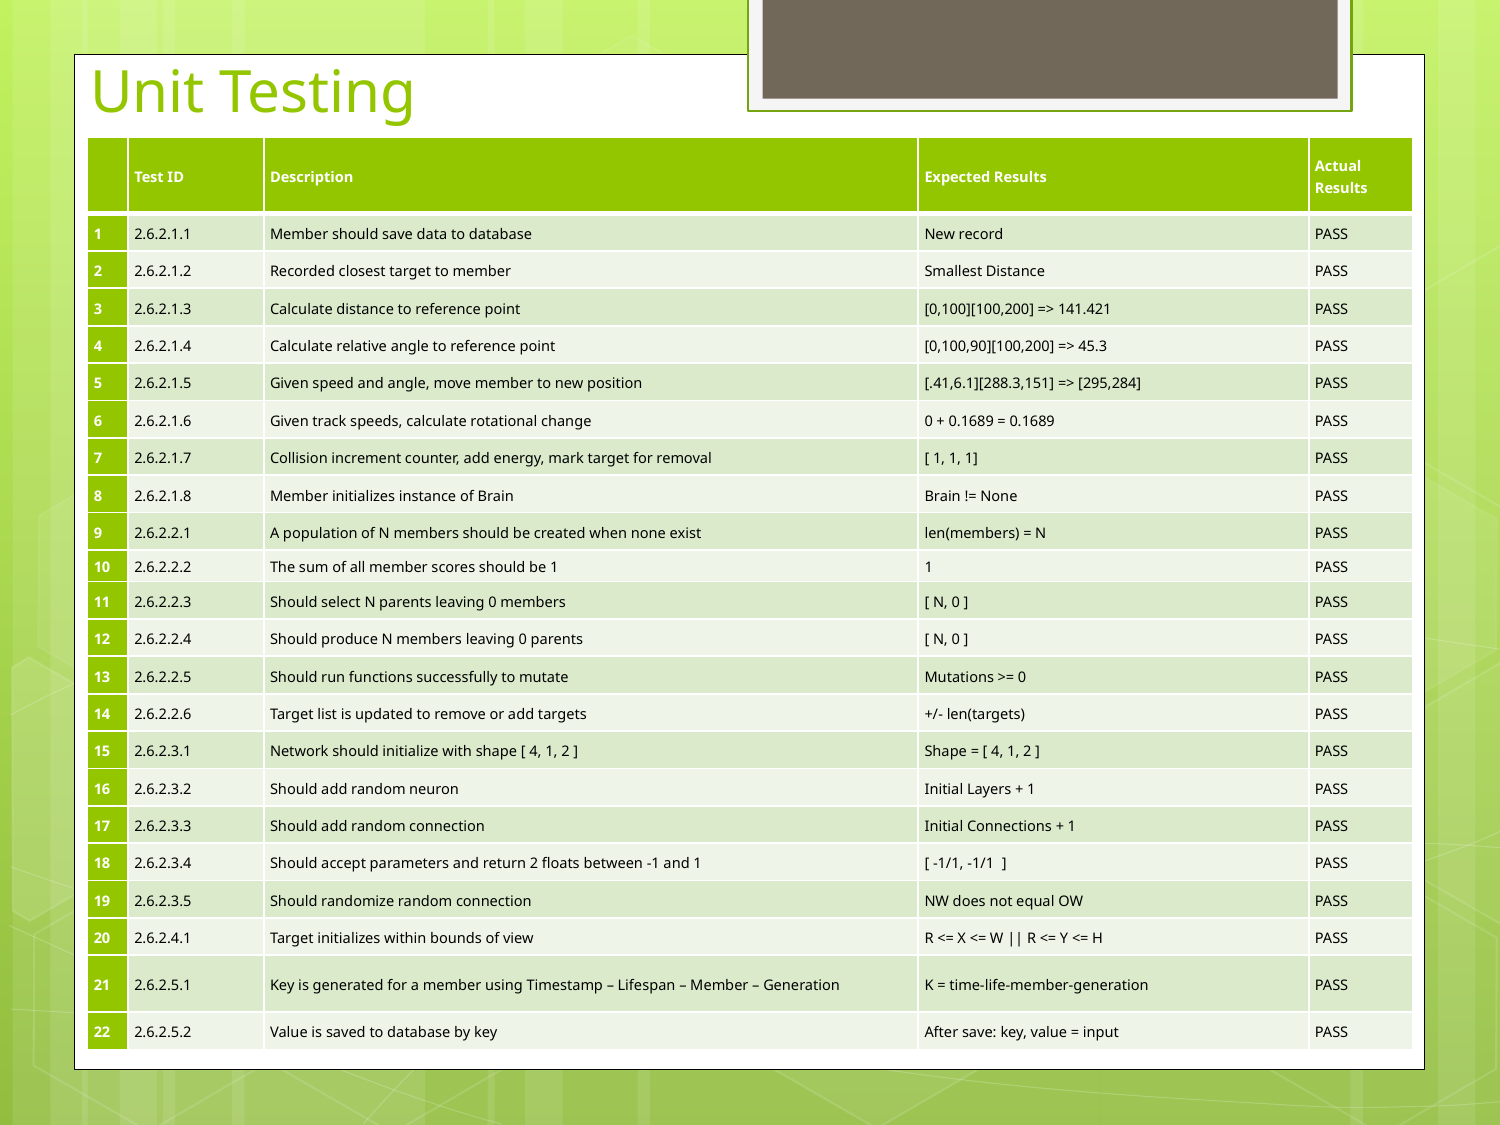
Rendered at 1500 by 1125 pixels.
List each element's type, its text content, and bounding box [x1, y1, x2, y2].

title Unit Testing [75, 62, 1228, 132]
table_cell 21 [88, 956, 127, 1011]
table_cell New record [919, 216, 1308, 250]
table_cell The sum of all member scores should be 1 [265, 551, 917, 581]
table_cell Mutations >= 0 [919, 657, 1308, 693]
table_cell 2.6.2.2.4 [129, 620, 263, 655]
table_cell PASS [1310, 439, 1412, 474]
table_cell 5 [88, 364, 127, 400]
table_cell PASS [1310, 807, 1412, 842]
table_cell NW does not equal OW [919, 881, 1308, 917]
table_cell 2.6.2.2.3 [129, 582, 263, 618]
table_cell 2.6.2.5.2 [129, 1013, 263, 1049]
table_cell PASS [1310, 844, 1412, 880]
table_cell 2.6.2.1.4 [129, 327, 263, 362]
table_cell Key is generated for a member using Timestamp – Lifespan – Member – Generation [265, 956, 917, 1011]
table_cell 18 [88, 844, 127, 880]
table_cell Should select N parents leaving 0 members [265, 582, 917, 618]
table_cell 9 [88, 513, 127, 549]
table_cell PASS [1310, 956, 1412, 1011]
table_cell PASS [1310, 620, 1412, 655]
table_cell Should randomize random connection [265, 881, 917, 917]
table_cell 7 [88, 439, 127, 474]
table_cell PASS [1310, 582, 1412, 618]
table_cell 13 [88, 657, 127, 693]
table_cell 2.6.2.3.5 [129, 881, 263, 917]
table_cell 2.6.2.2.2 [129, 551, 263, 581]
table_cell 4 [88, 327, 127, 362]
table_cell Member should save data to database [265, 216, 917, 250]
table_cell After save: key, value = input [919, 1013, 1308, 1049]
table_cell [ -1/1, -1/1 ] [919, 844, 1308, 880]
table_cell 3 [88, 289, 127, 325]
table_cell Smallest Distance [919, 252, 1308, 287]
table_cell 2.6.2.4.1 [129, 919, 263, 954]
table_cell len(members) = N [919, 513, 1308, 549]
table_cell 20 [88, 919, 127, 954]
table_cell PASS [1310, 476, 1412, 512]
table_header Actual Results [1310, 138, 1412, 211]
table_cell Value is saved to database by key [265, 1013, 917, 1049]
table_cell +/- len(targets) [919, 695, 1308, 730]
table_cell Shape = [ 4, 1, 2 ] [919, 732, 1308, 768]
table_cell Should add random neuron [265, 769, 917, 805]
table_cell 2.6.2.1.8 [129, 476, 263, 512]
table_cell Calculate distance to reference point [265, 289, 917, 325]
table_cell 2.6.2.3.3 [129, 807, 263, 842]
table_header [88, 138, 127, 211]
table_cell 14 [88, 695, 127, 730]
table_cell Target list is updated to remove or add targets [265, 695, 917, 730]
table_cell 6 [88, 401, 127, 437]
table_cell K = time-life-member-generation [919, 956, 1308, 1011]
table_cell Calculate relative angle to reference point [265, 327, 917, 362]
table_cell Brain != None [919, 476, 1308, 512]
table_cell [0,100,90][100,200] => 45.3 [919, 327, 1308, 362]
table_header Description [265, 138, 917, 211]
table_cell 16 [88, 769, 127, 805]
table_cell Collision increment counter, add energy, mark target for removal [265, 439, 917, 474]
table_cell Given track speeds, calculate rotational change [265, 401, 917, 437]
table_cell [ 1, 1, 1] [919, 439, 1308, 474]
table_cell [.41,6.1][288.3,151] => [295,284] [919, 364, 1308, 400]
table_cell Should accept parameters and return 2 floats between -1 and 1 [265, 844, 917, 880]
table_cell PASS [1310, 695, 1412, 730]
table_cell 2 [88, 252, 127, 287]
table_cell Initial Connections + 1 [919, 807, 1308, 842]
table_cell PASS [1310, 919, 1412, 954]
table_cell 2.6.2.1.1 [129, 216, 263, 250]
table_cell Given speed and angle, move member to new position [265, 364, 917, 400]
table_cell PASS [1310, 327, 1412, 362]
table_cell 2.6.2.3.4 [129, 844, 263, 880]
table_cell PASS [1310, 252, 1412, 287]
table_cell 11 [88, 582, 127, 618]
table_cell Recorded closest target to member [265, 252, 917, 287]
table_cell [ N, 0 ] [919, 620, 1308, 655]
table_cell PASS [1310, 401, 1412, 437]
table_cell 19 [88, 881, 127, 917]
table_cell R <= X <= W || R <= Y <= H [919, 919, 1308, 954]
table_cell 12 [88, 620, 127, 655]
table_cell 2.6.2.2.6 [129, 695, 263, 730]
table_cell [ N, 0 ] [919, 582, 1308, 618]
table_cell PASS [1310, 289, 1412, 325]
table_cell 2.6.2.1.3 [129, 289, 263, 325]
table_cell Target initializes within bounds of view [265, 919, 917, 954]
table_cell PASS [1310, 881, 1412, 917]
table_cell Network should initialize with shape [ 4, 1, 2 ] [265, 732, 917, 768]
table_cell PASS [1310, 364, 1412, 400]
table_cell 2.6.2.1.6 [129, 401, 263, 437]
table_cell Member initializes instance of Brain [265, 476, 917, 512]
table_cell 0 + 0.1689 = 0.1689 [919, 401, 1308, 437]
table_cell 2.6.2.2.1 [129, 513, 263, 549]
table_header Expected Results [919, 138, 1308, 211]
table_cell 15 [88, 732, 127, 768]
table_cell PASS [1310, 732, 1412, 768]
table_cell PASS [1310, 216, 1412, 250]
table_cell PASS [1310, 551, 1412, 581]
table_cell PASS [1310, 769, 1412, 805]
table_cell 2.6.2.3.1 [129, 732, 263, 768]
table_cell Should add random connection [265, 807, 917, 842]
table_cell 17 [88, 807, 127, 842]
table_cell 2.6.2.3.2 [129, 769, 263, 805]
table_cell 10 [88, 551, 127, 581]
table_cell 2.6.2.5.1 [129, 956, 263, 1011]
table_cell 2.6.2.1.5 [129, 364, 263, 400]
table_cell 1 [88, 216, 127, 250]
table_cell Initial Layers + 1 [919, 769, 1308, 805]
table_cell 22 [88, 1013, 127, 1049]
table_cell PASS [1310, 657, 1412, 693]
table_cell 8 [88, 476, 127, 512]
table_cell 2.6.2.2.5 [129, 657, 263, 693]
table_cell 2.6.2.1.2 [129, 252, 263, 287]
table_cell 2.6.2.1.7 [129, 439, 263, 474]
table_cell Should run functions successfully to mutate [265, 657, 917, 693]
table_header Test ID [129, 138, 263, 211]
table_cell [0,100][100,200] => 141.421 [919, 289, 1308, 325]
table_cell A population of N members should be created when none exist [265, 513, 917, 549]
table_cell PASS [1310, 513, 1412, 549]
table_cell Should produce N members leaving 0 parents [265, 620, 917, 655]
table_cell 1 [919, 551, 1308, 581]
table_cell PASS [1310, 1013, 1412, 1049]
